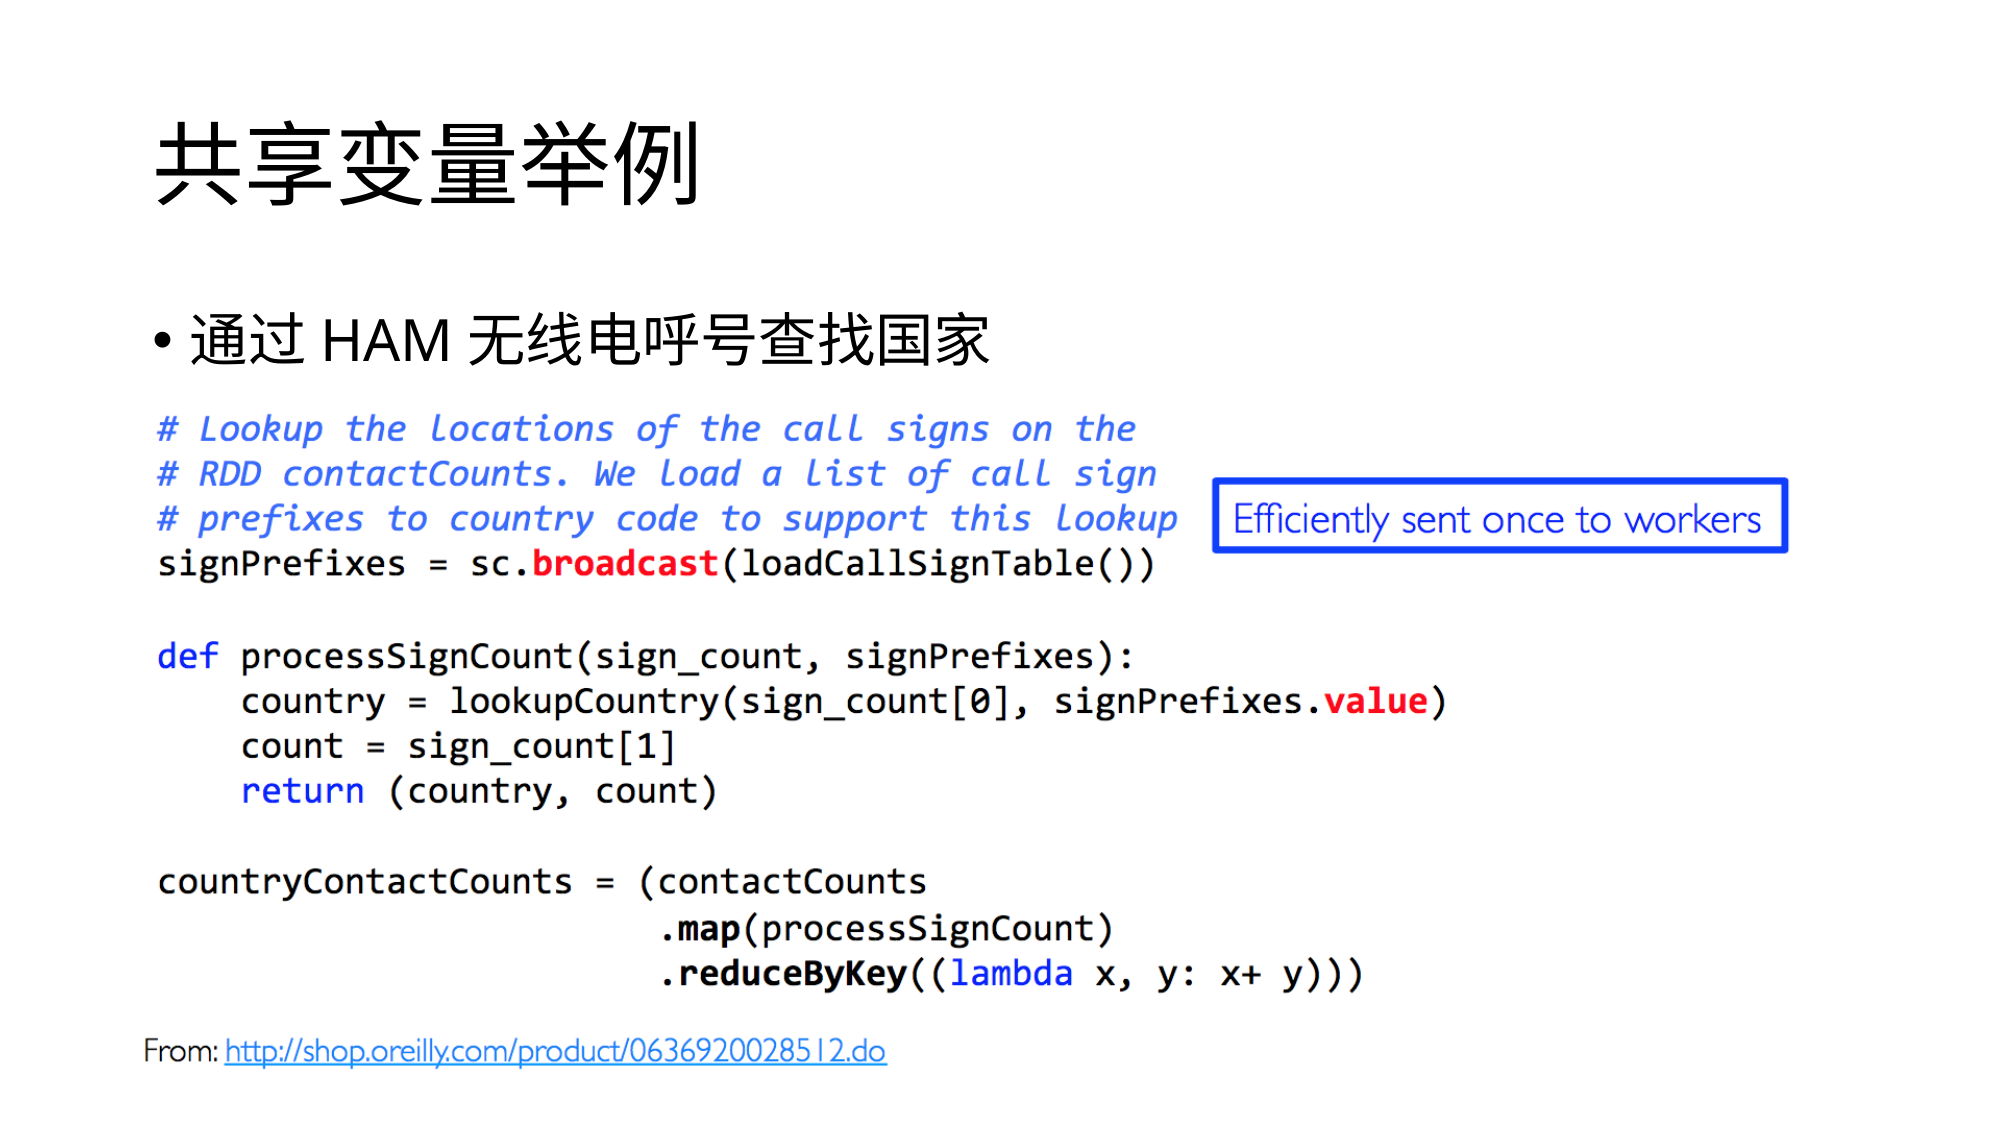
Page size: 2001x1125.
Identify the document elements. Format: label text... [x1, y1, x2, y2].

picture [111, 395, 1808, 1125]
list 通过HAM无线电呼号查找国家 [137, 303, 1863, 1018]
title 共享变量举例 [137, 59, 1863, 278]
